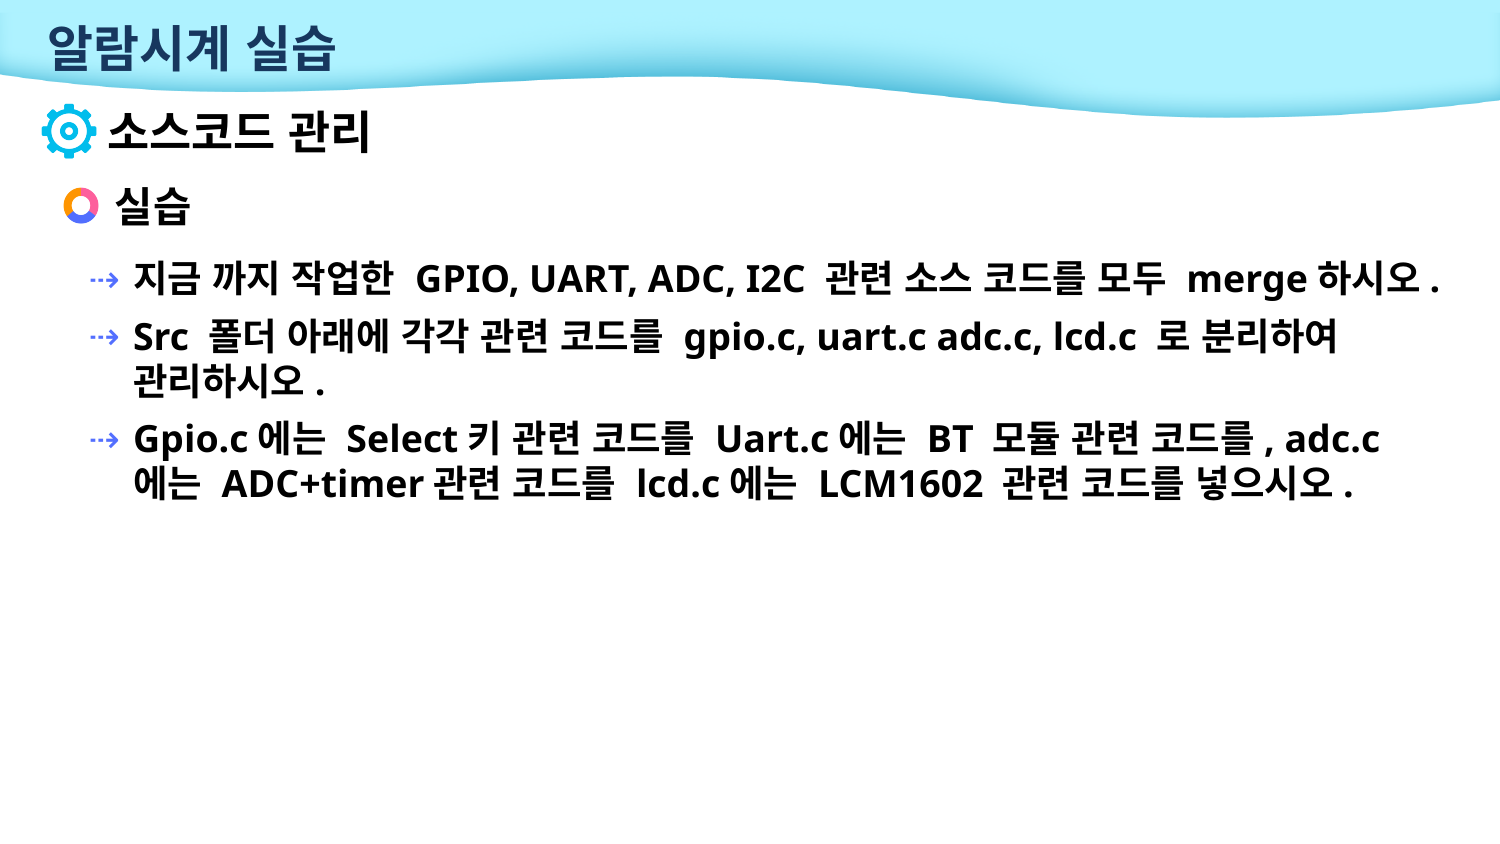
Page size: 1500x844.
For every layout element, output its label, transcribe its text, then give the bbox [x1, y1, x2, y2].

text_box 소스코드 관리 [99, 104, 747, 158]
picture [74, 136, 97, 159]
text_box 지금 까지 작업한 GPIO, UART, ADC, I2C 관련 소스 코드를 모두 merge하시오. Src 폴더 아래에 각각 관련 코드를 gpio.c, uart.c adc.c, lcd.c 로 분리하여 관리하시오. Gpio.c에는 Select키 관련 코드를 Uart.c에는 BT 모듈 관련 코드를, adc.c에는 ADC+timer관련 코드를 lcd.c에는 LCM1602 관련 코드를 넣으시오. [88, 255, 1447, 301]
picture [41, 136, 64, 159]
text_box 실습 [97, 180, 1110, 231]
text_box 알람시계 실습 [32, 9, 352, 85]
picture [62, 187, 99, 224]
picture [52, 114, 86, 148]
picture [0, 0, 1500, 126]
